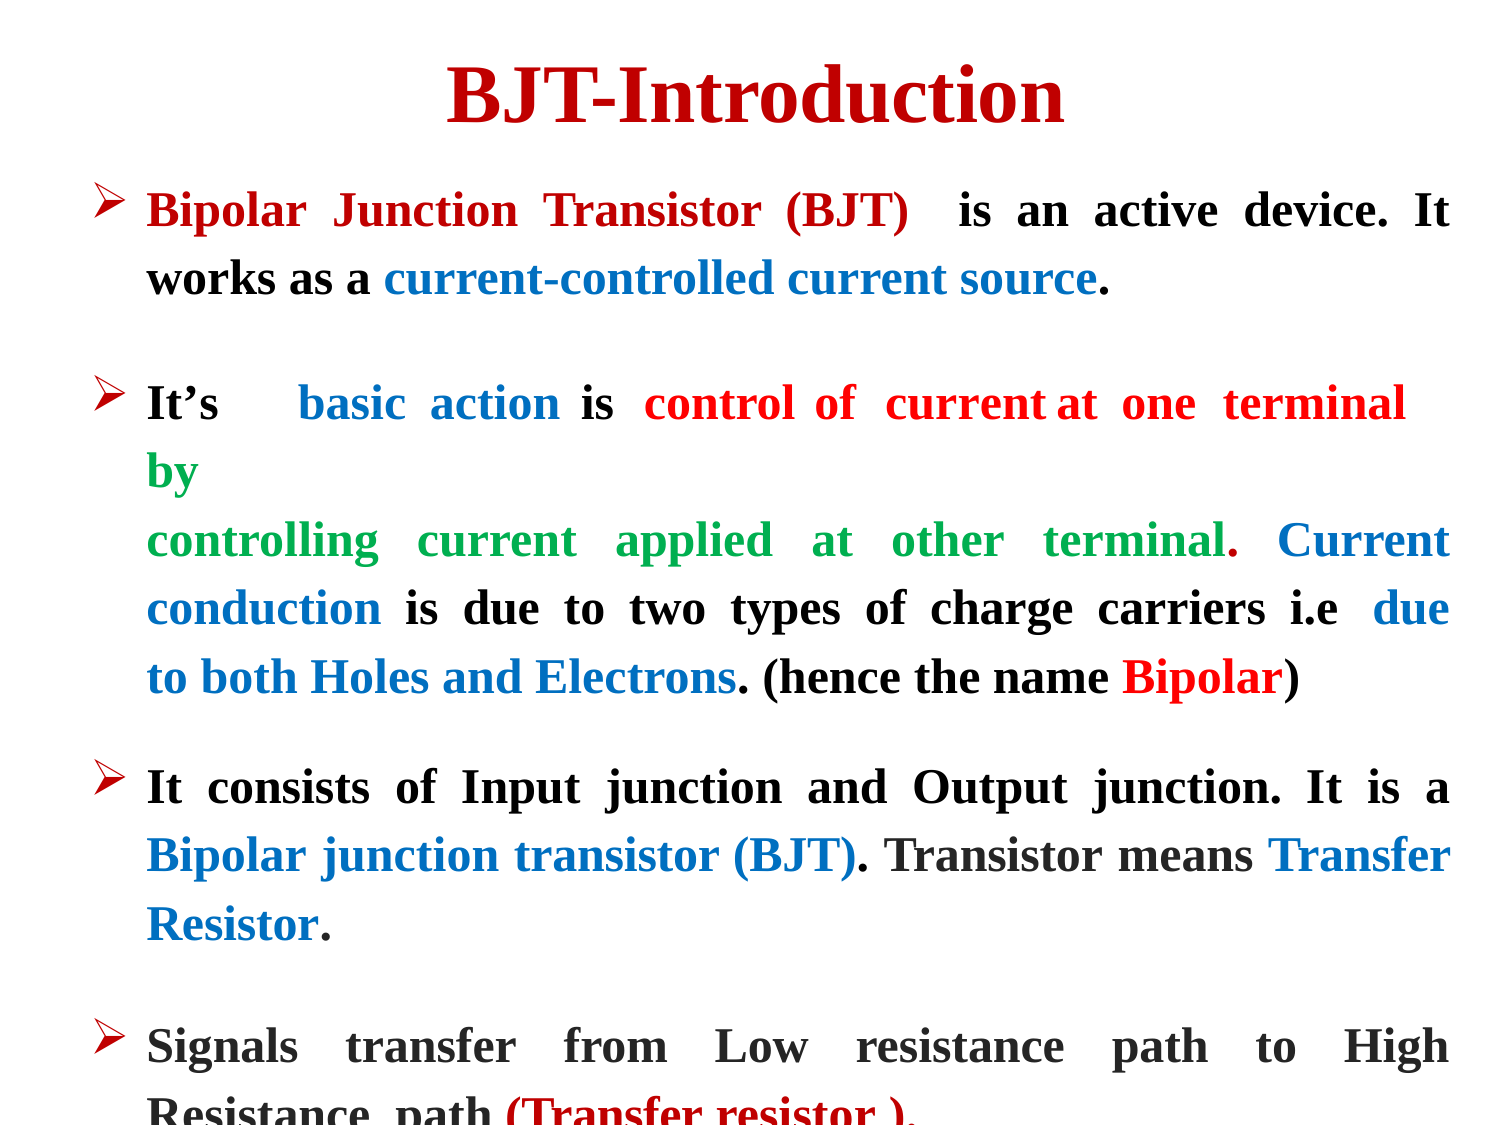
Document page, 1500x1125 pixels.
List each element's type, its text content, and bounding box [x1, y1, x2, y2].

title BJT-Introduction [444, 36, 1125, 154]
text_box Bipolar Junction Transistor (BJT) is an active device. It works as a current-controlled current source. It’s basic action is control of current at one terminal by controlling current applied at other terminal. Current conduction is due to two types of charge carriers i.e due to both Holes and Electrons. (hence the name Bipolar) It consists of Input junction and Output junction. It is a Bipolar junction transistor (BJT). Transistor means Transfer Resistor. Signals transfer from Low resistance path to High Resistance path (Transfer resistor ). [87, 154, 1450, 1125]
